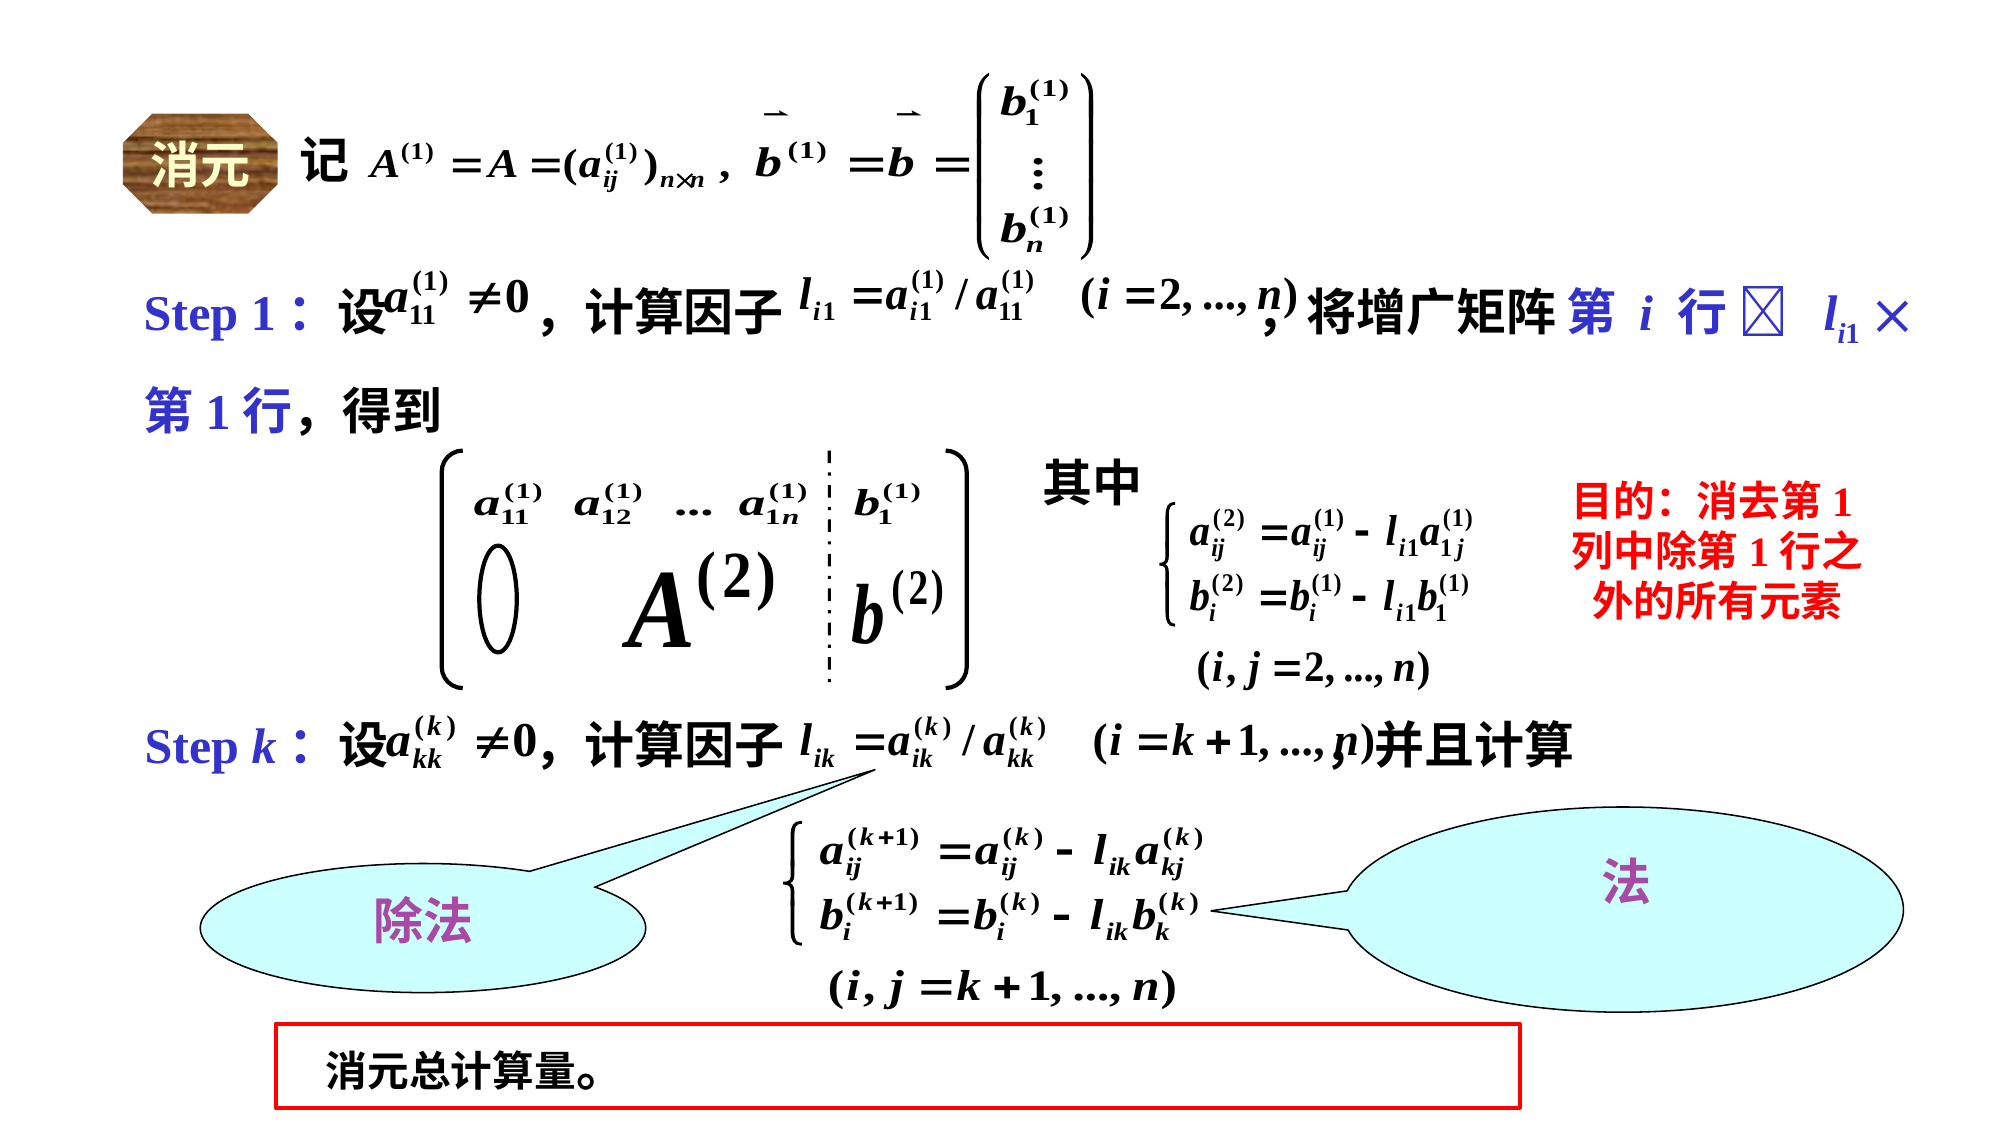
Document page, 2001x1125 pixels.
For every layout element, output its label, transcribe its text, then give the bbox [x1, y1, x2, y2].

text_box 消元 [122, 113, 278, 214]
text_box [129, 703, 1733, 1018]
text_box [274, 1029, 1522, 1110]
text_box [1027, 444, 1486, 699]
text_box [128, 239, 1961, 528]
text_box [441, 450, 967, 689]
text_box 目的：消去第1列中除第1行之外的所有元素 [1550, 539, 1885, 633]
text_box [284, 66, 1112, 238]
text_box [1342, 806, 1904, 1013]
